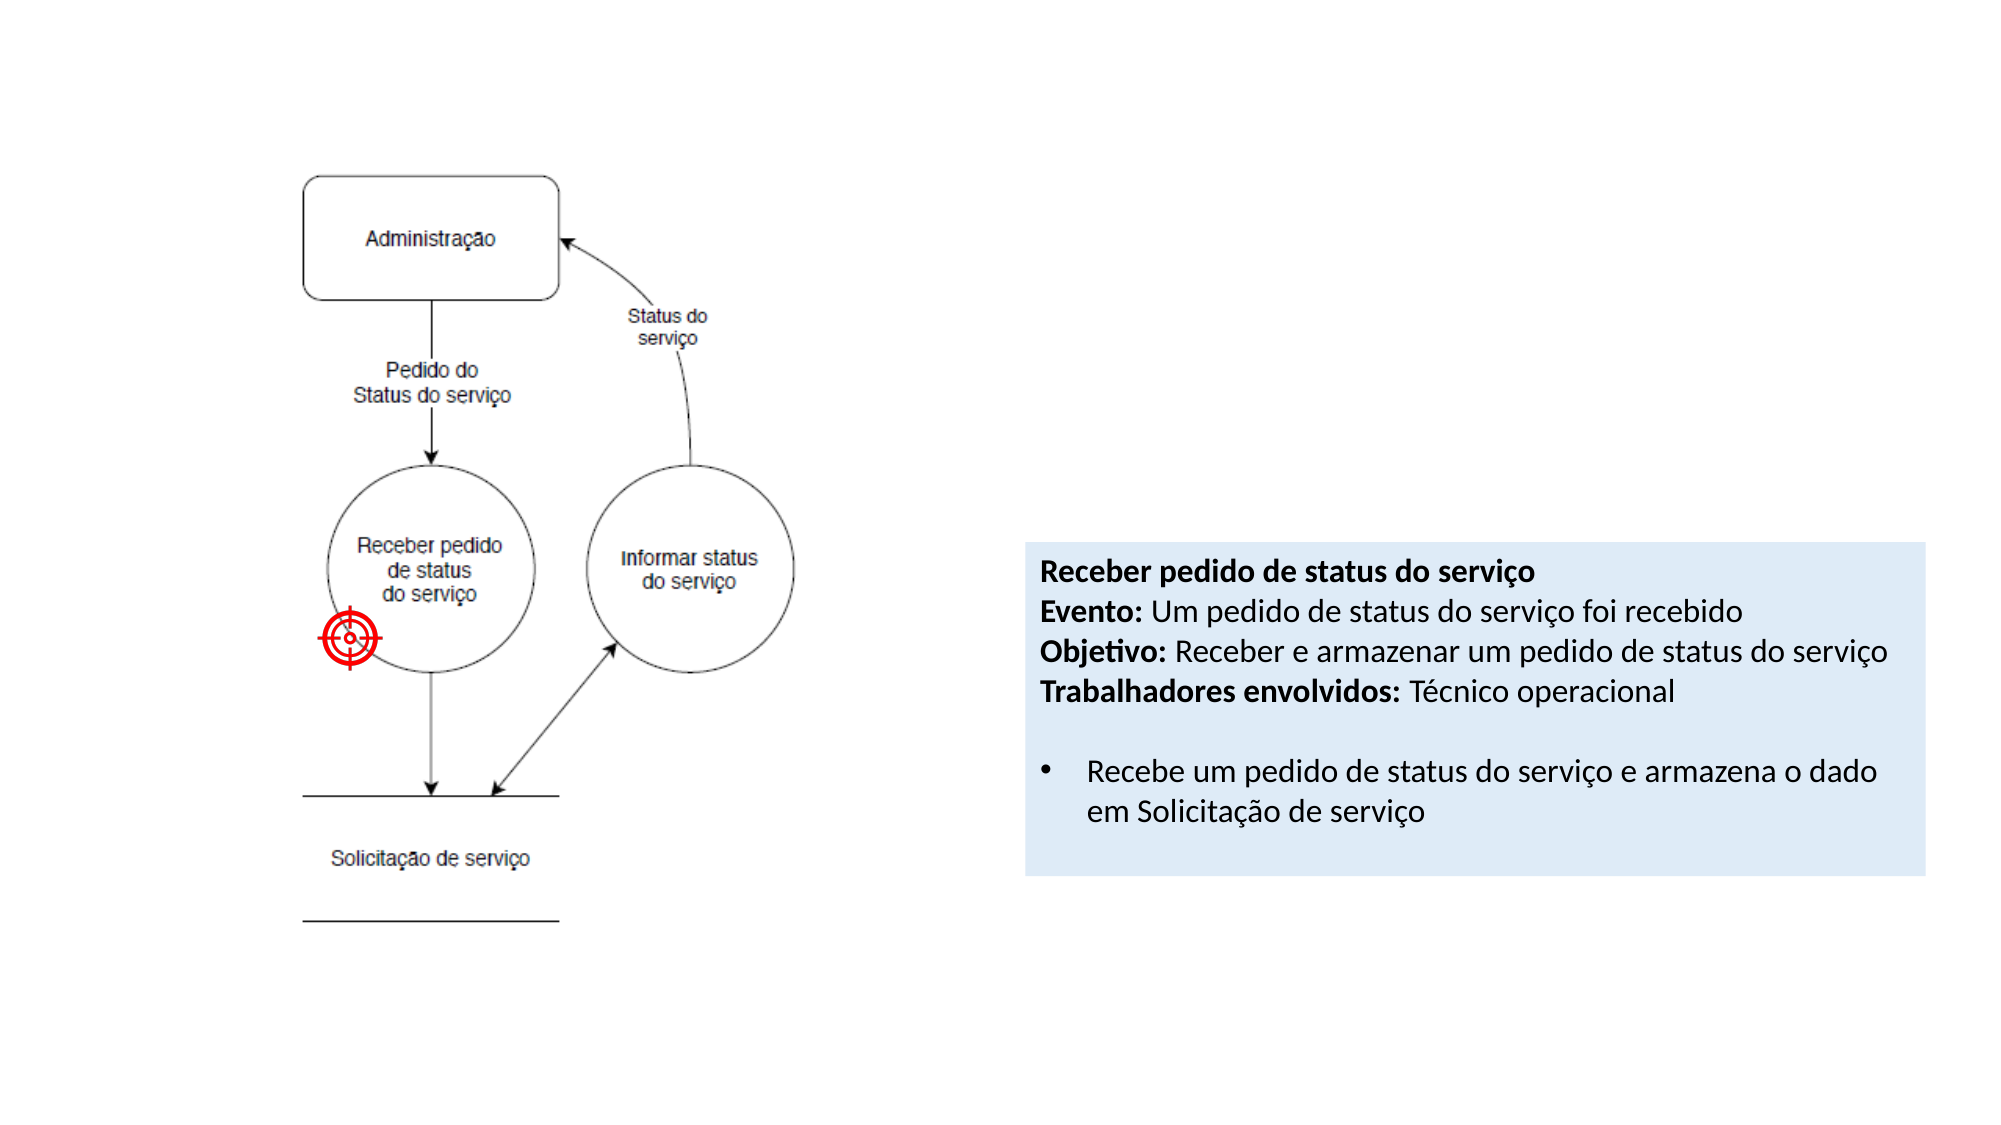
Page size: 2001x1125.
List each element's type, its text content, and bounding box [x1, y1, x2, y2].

picture [198, 140, 843, 985]
text_box Receber pedido de status do serviço Evento: Um pedido de status do serviço foi recebido Objetivo: Receber e armazenar um pedido de status do serviço Trabalhadores envolvidos: Técnico operacional Recebe um pedido de status do serviço e armazena o dado em Solicitação de serviço [1025, 542, 1926, 877]
